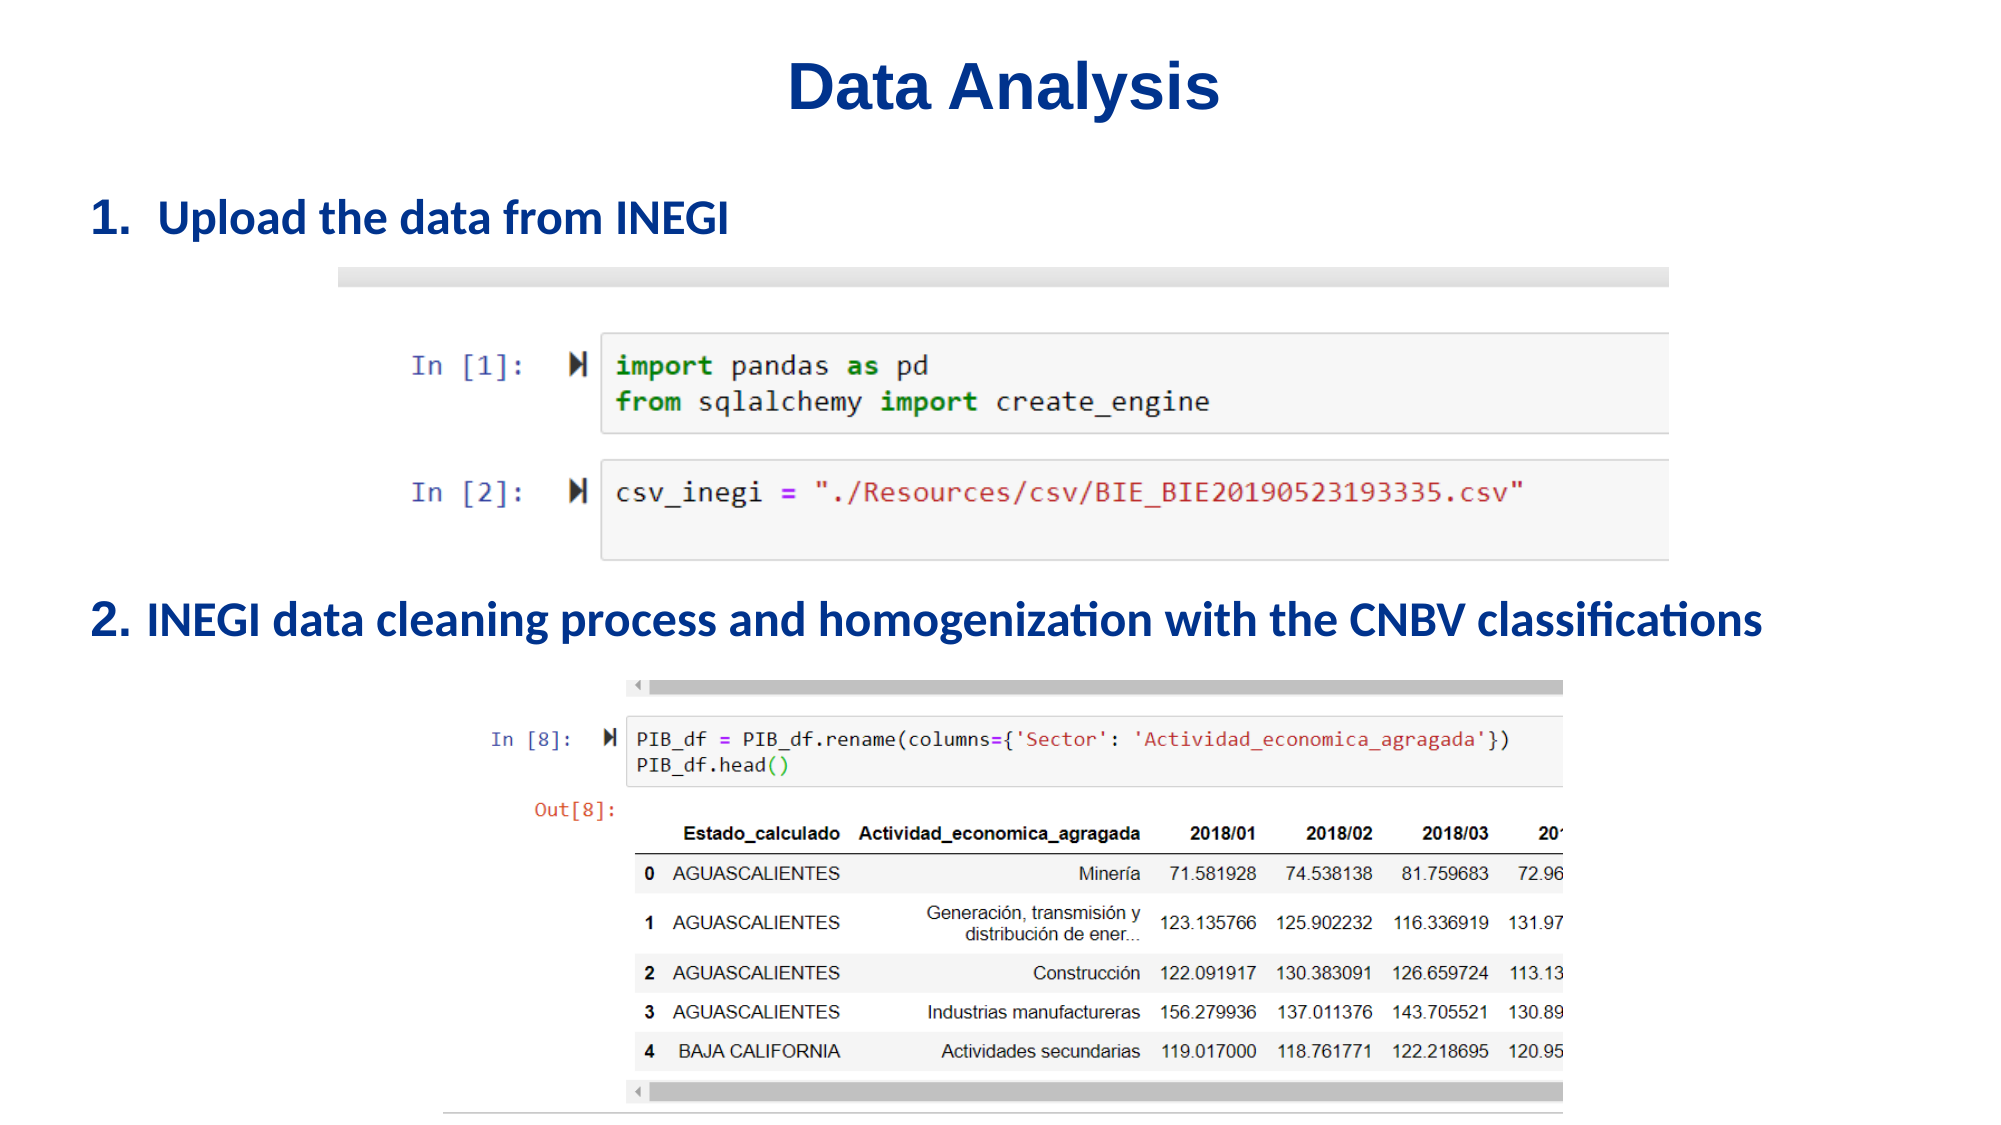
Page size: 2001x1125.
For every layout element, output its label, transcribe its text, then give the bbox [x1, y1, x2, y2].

text_box 2. INEGI data cleaning process and homogenization with the CNBV classifications [90, 586, 1839, 657]
title Data Analysis [170, 42, 1839, 231]
text_box 1. Upload the data from INEGI [90, 184, 1567, 256]
picture [338, 266, 1669, 584]
picture [443, 680, 1563, 1118]
